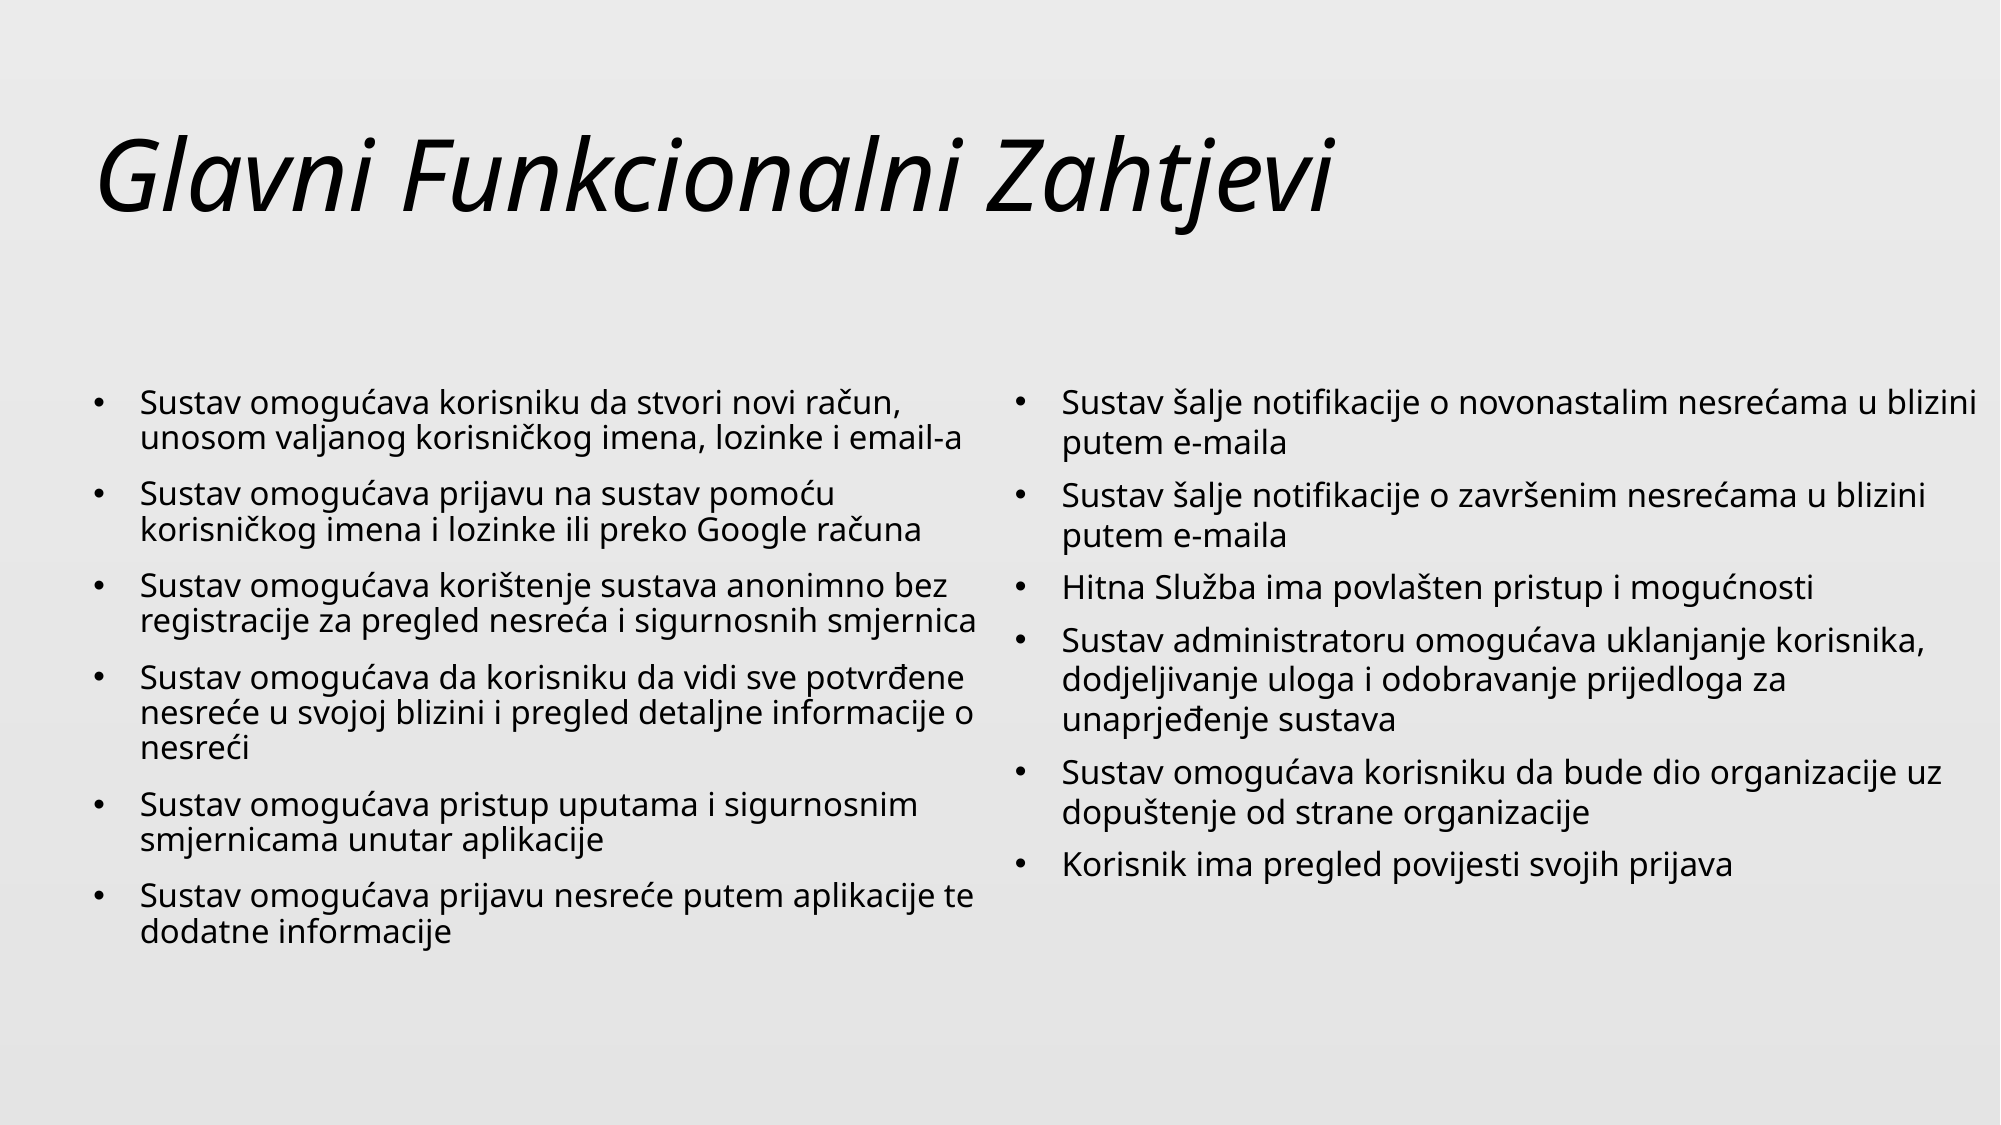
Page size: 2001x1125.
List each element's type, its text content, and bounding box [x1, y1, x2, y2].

text_box Sustav šalje notifikacije o novonastalim nesrećama u blizini putem e-maila Sustav šalje notifikacije o završenim nesrećama u blizini putem e-maila Hitna Služba ima povlašten pristup i mogućnosti Sustav administratoru omogućava uklanjanje korisnika, dodjeljivanje uloga i odobravanje prijedloga za unaprjeđenje sustava Sustav omogućava korisniku da bude dio organizacije uz dopuštenje od strane organizacije Korisnik ima pregled povijesti svojih prijava [999, 374, 2000, 1125]
text_box Sustav omogućava korisniku da stvori novi račun, unosom valjanog korisničkog imena, lozinke i email-a Sustav omogućava prijavu na sustav pomoću korisničkog imena i lozinke ili preko Google računa Sustav omogućava korištenje sustava anonimno bez registracije za pregled nesreća i sigurnosnih smjernica Sustav omogućava da korisniku da vidi sve potvrđene nesreće u svojoj blizini i pregled detaljne informacije o nesreći Sustav omogućava pristup uputama i sigurnosnim smjernicama unutar aplikacije Sustav omogućava prijavu nesreće putem aplikacije te dodatne informacije [78, 378, 999, 998]
title Glavni Funkcionalni Zahtjevi [78, 98, 1549, 241]
